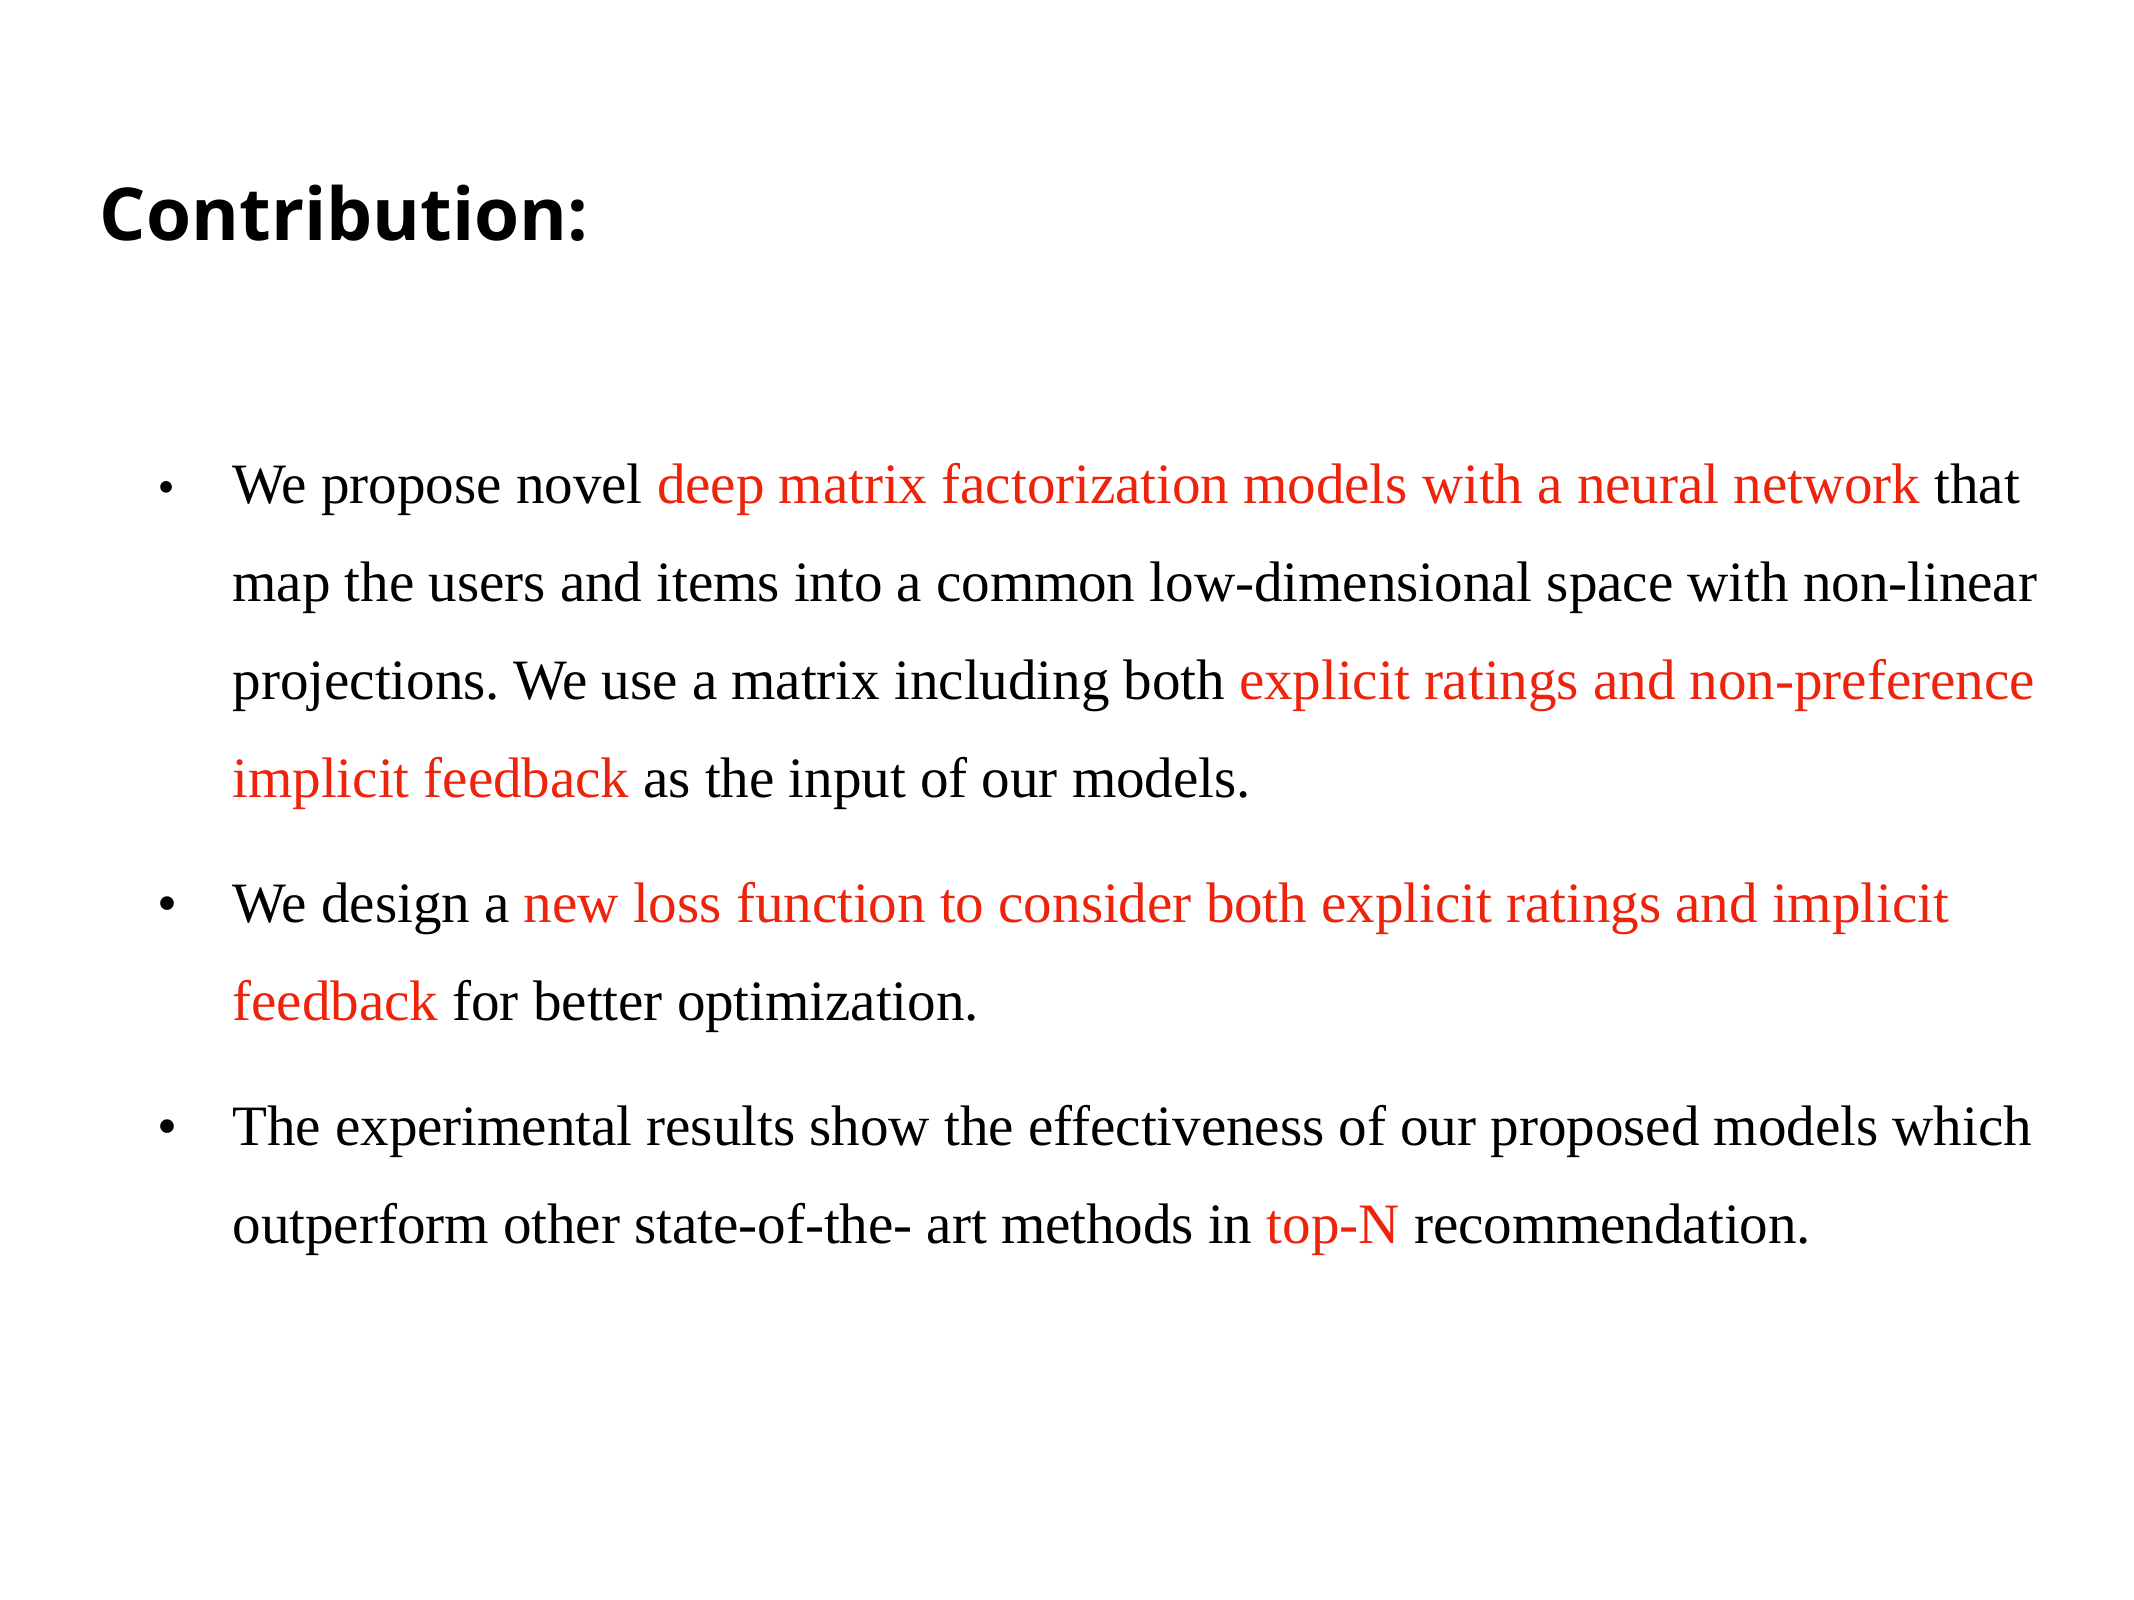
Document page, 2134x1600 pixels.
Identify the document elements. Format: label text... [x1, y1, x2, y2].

text_box Contribution: [91, 159, 598, 264]
text_box • We propose novel deep matrix factorization models with a neural network that map the users and items into a common low-dimensional space with non-linear projections. We use a matrix including both explicit ratings and non-preference implicit feedback as the input of our models. • We design a new loss function to consider both explicit ratings and implicit feedback for better optimization. • The experimental results show the effectiveness of our proposed models which outperform other state-of-the- art methods in top-N recommendation. [149, 408, 2076, 1600]
